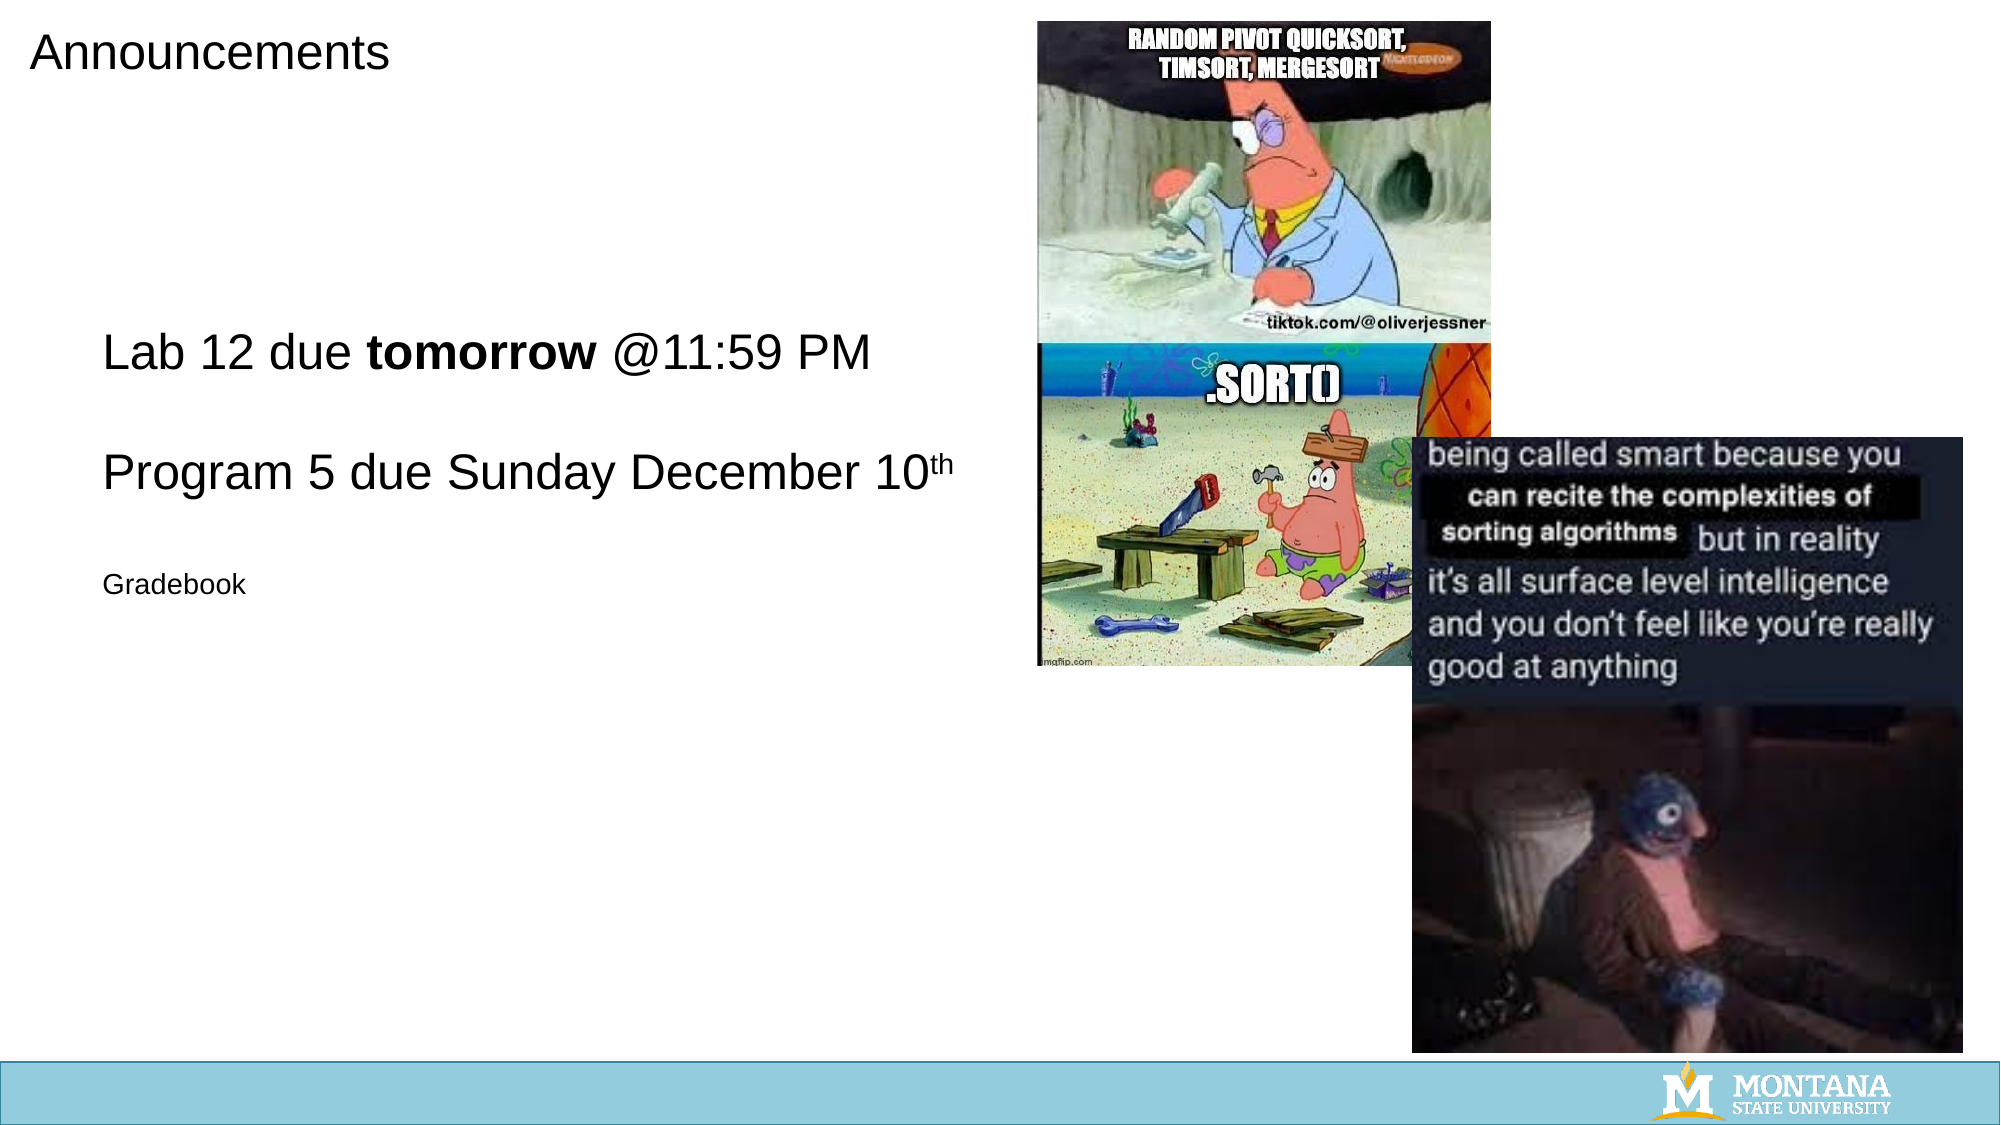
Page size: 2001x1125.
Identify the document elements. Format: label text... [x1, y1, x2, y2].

text_box Announcements [14, 12, 406, 88]
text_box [1894, 1060, 2000, 1125]
picture [1649, 1060, 1892, 1122]
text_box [0, 1060, 1646, 1125]
picture [1037, 20, 1963, 1053]
text_box Lab 12 due tomorrow @11:59 PM Program 5 due Sunday December 10th Gradebook [87, 312, 1175, 688]
